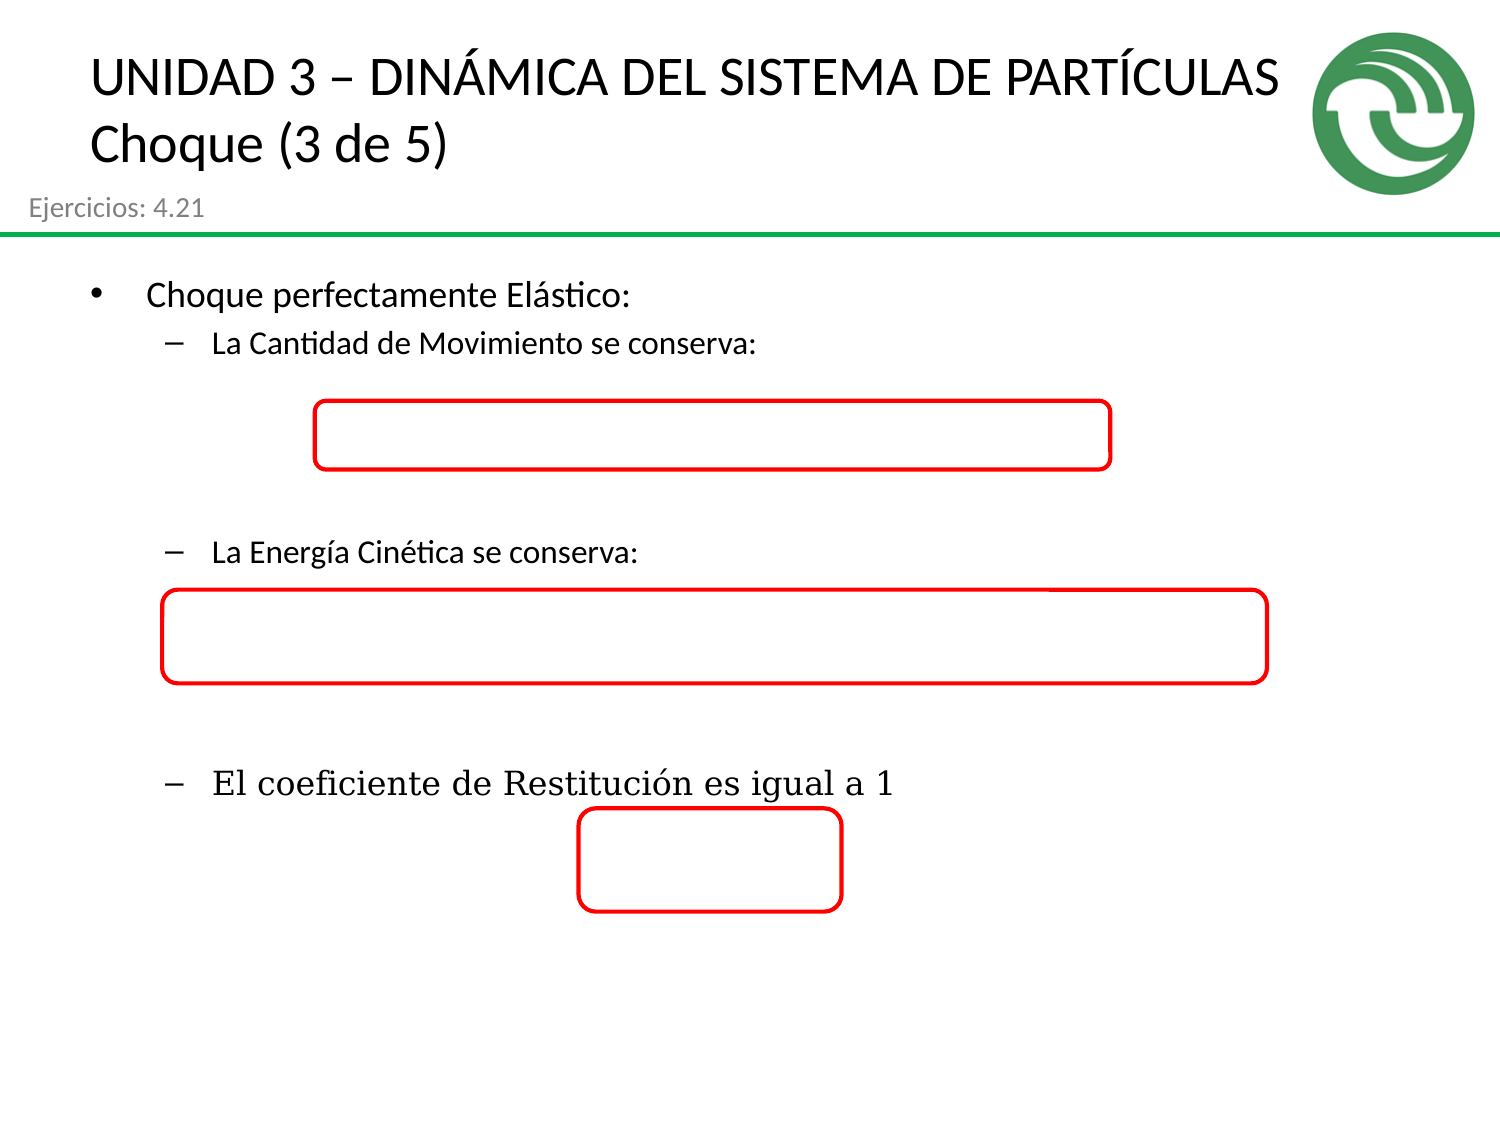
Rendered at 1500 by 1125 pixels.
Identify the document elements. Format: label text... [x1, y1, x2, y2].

picture [1312, 32, 1475, 203]
title UNIDAD 3 – DINÁMICA DEL SISTEMA DE PARTÍCULAS Choque (3 de 5) [75, 32, 1300, 203]
text_box [160, 587, 1270, 686]
text_box [312, 398, 1113, 472]
text_box [576, 806, 844, 914]
text_box Ejercicios: 4.21 [13, 181, 220, 231]
